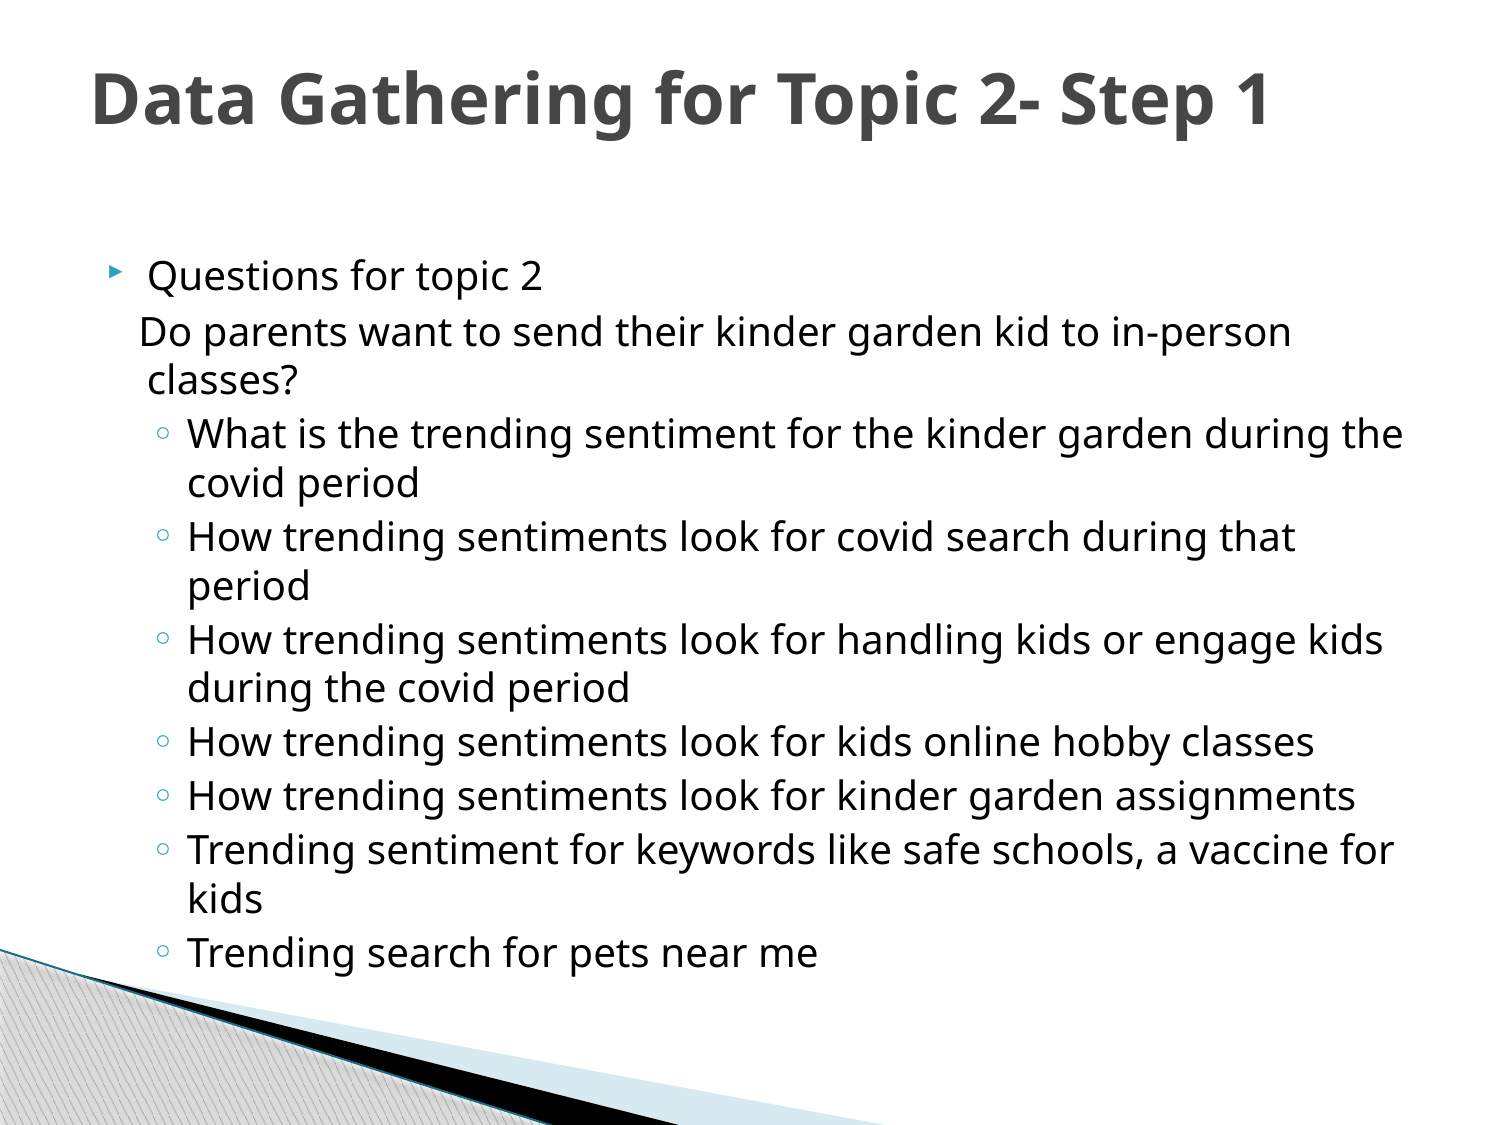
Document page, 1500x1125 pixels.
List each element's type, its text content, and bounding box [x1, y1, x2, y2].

title Data Gathering for Topic 2- Step 1 [75, 45, 1425, 233]
list Questions for topic 2 Do parents want to send their kinder garden kid to in-person classes? What is the trending sentiment for the kinder garden during the covid period How trending sentiments look for covid search during that period How trending sentiments look for handling kids or engage kids during the covid period How trending sentiments look for kids online hobby classes How trending sentiments look for kinder garden assignments Trending sentiment for keywords like safe schools, a vaccine for kids Trending search for pets near me [75, 243, 1425, 986]
